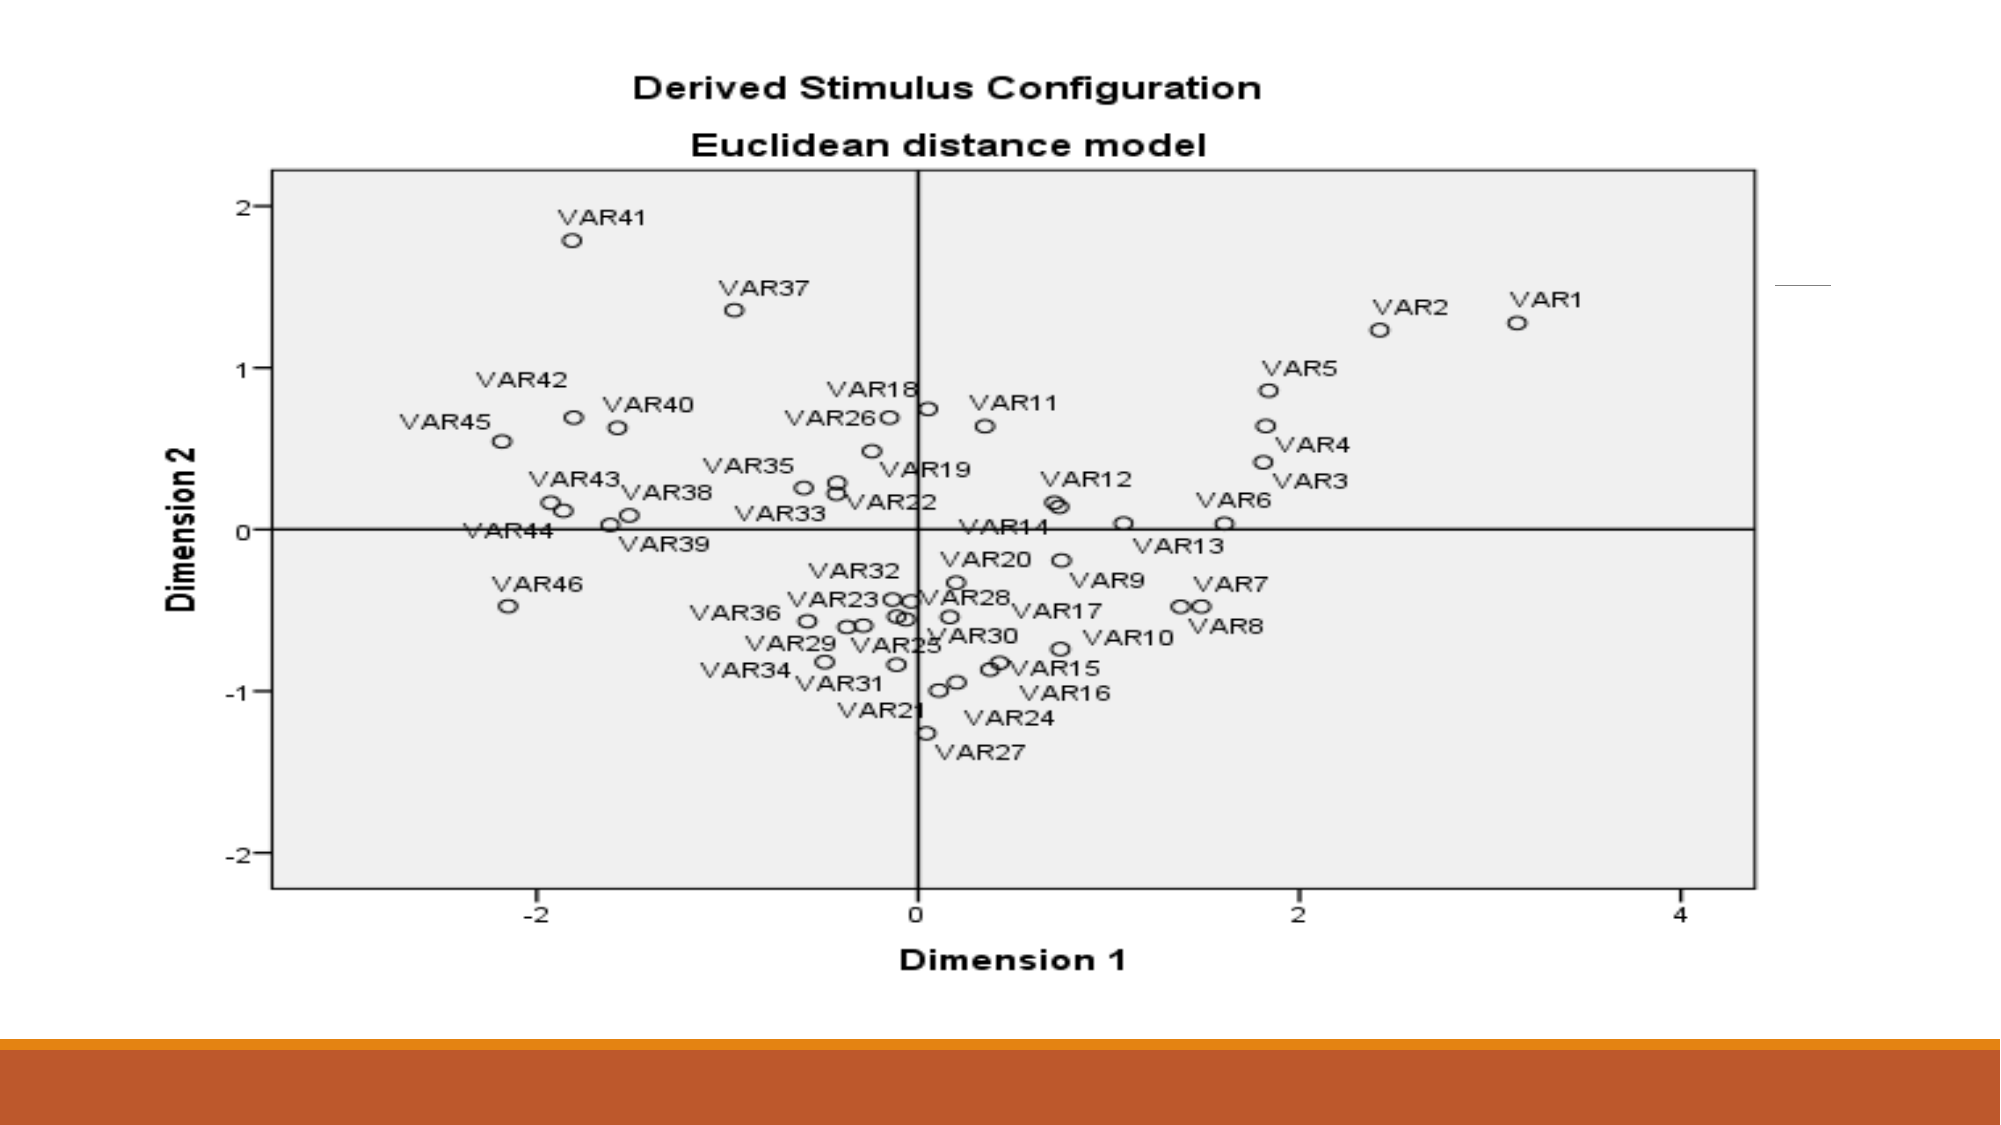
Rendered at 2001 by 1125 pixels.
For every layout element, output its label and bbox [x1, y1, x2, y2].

list [124, 46, 1776, 1003]
